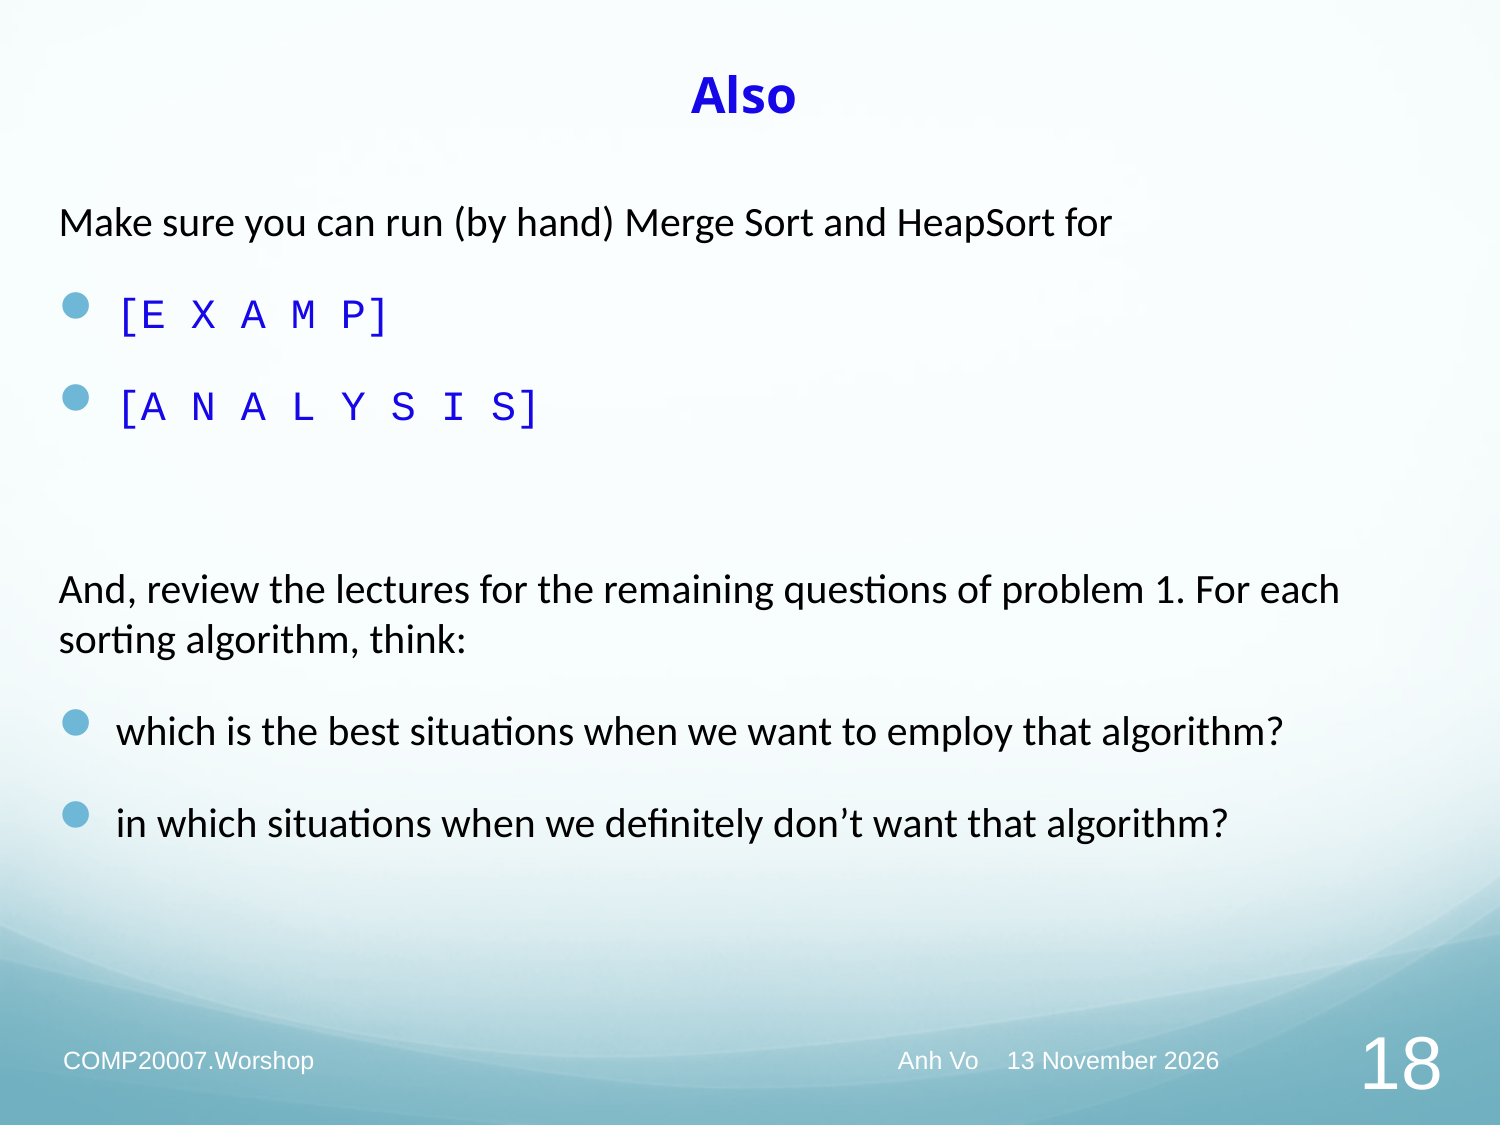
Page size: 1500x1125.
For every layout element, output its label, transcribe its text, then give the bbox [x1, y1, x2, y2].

footer COMP20007.Worshop [48, 1029, 843, 1090]
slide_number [877, 1029, 1236, 1090]
list Make sure you can run (by hand) Merge Sort and HeapSort for [E X A M P] [A N A L Y S I S] And, review the lectures for the remaining questions of problem 1. For each sorting algorithm, think: which is the best situations when we want to employ that algorithm? in which situations when we definitely don’t want that algorithm? [43, 187, 1459, 975]
slide_number 18 [1295, 1029, 1459, 1090]
title Also [43, 17, 1459, 169]
